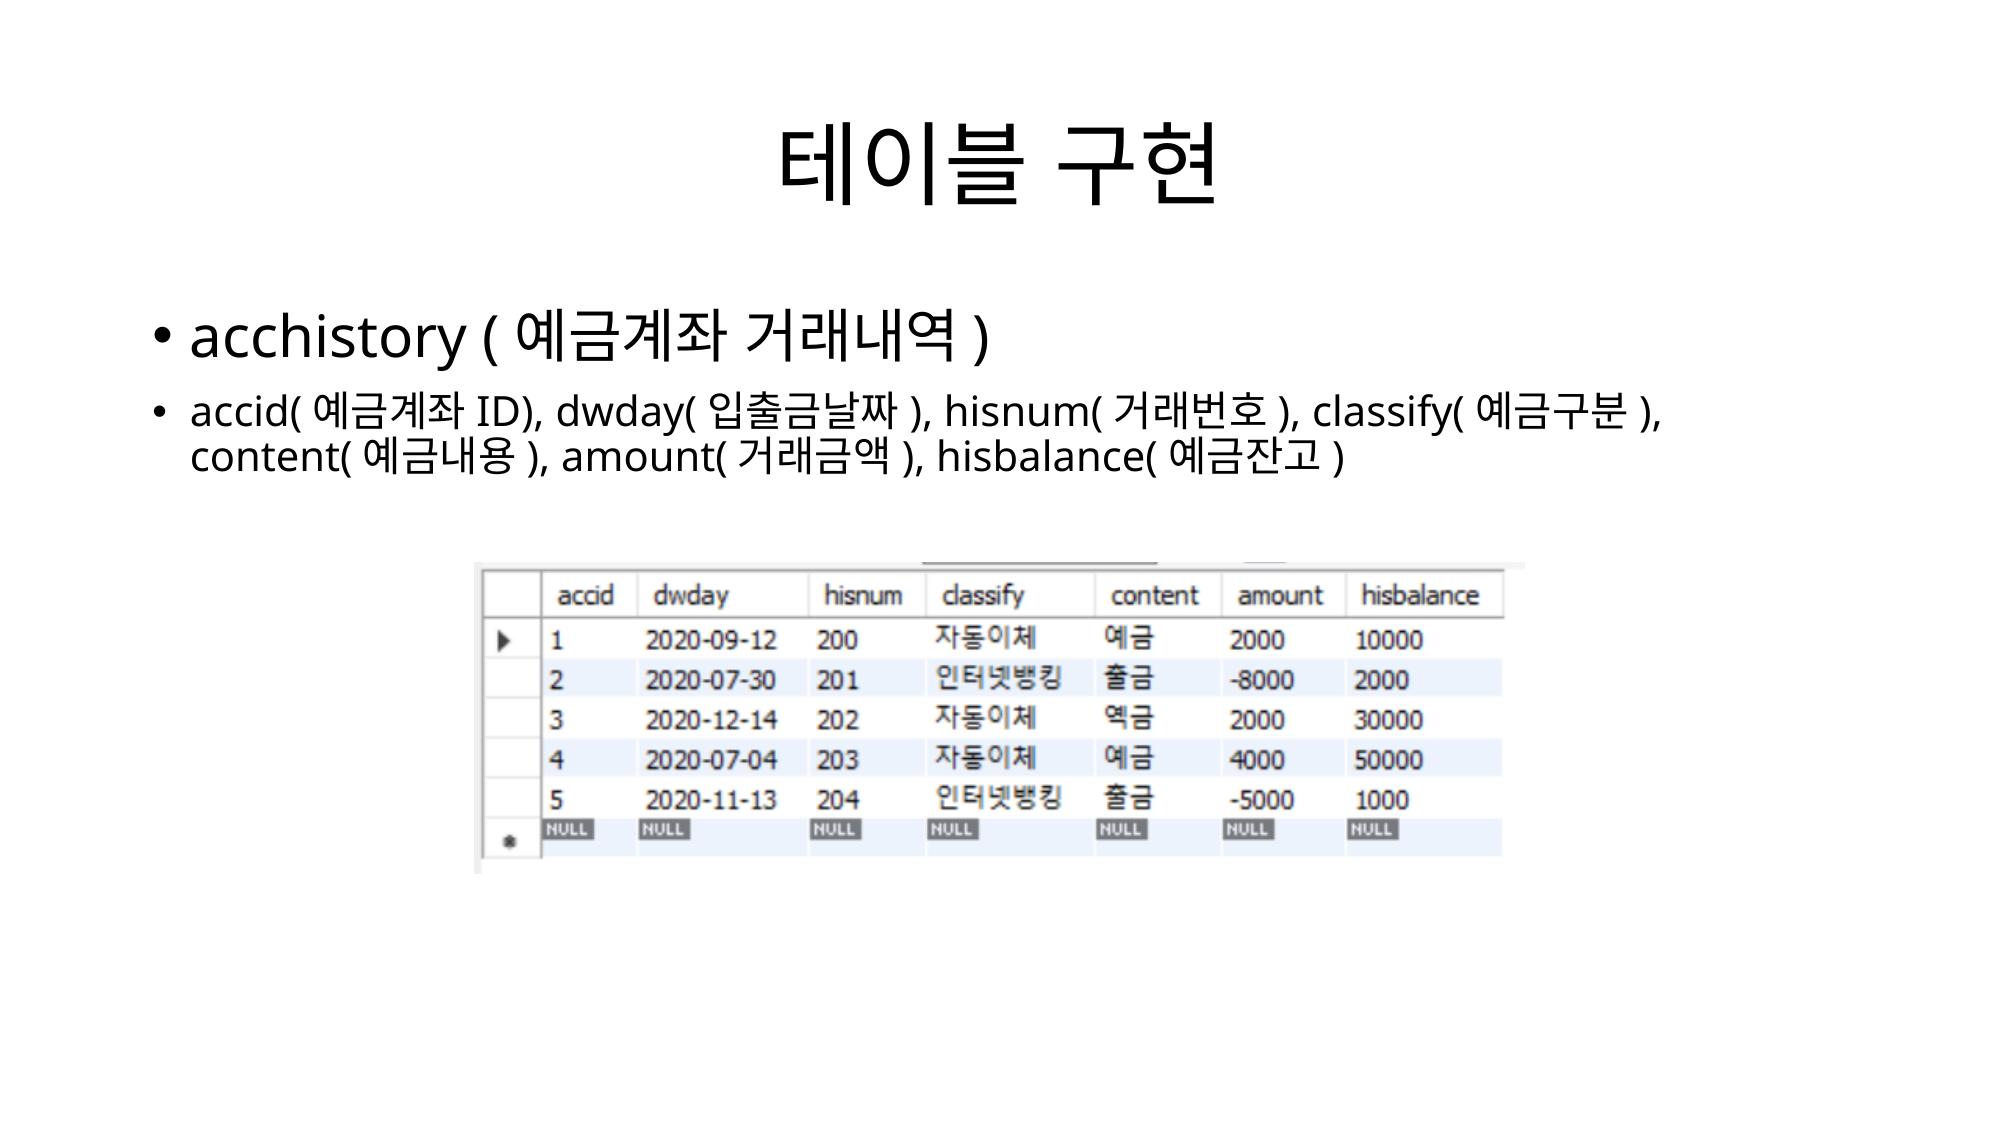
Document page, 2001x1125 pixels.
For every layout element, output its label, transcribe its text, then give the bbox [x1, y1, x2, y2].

picture [474, 562, 1525, 874]
list acchistory (예금계좌 거래내역) accid(예금계좌ID), dwday(입출금날짜), hisnum(거래번호), classify(예금구분), content(예금내용), amount(거래금액), hisbalance(예금잔고) [137, 299, 1863, 1014]
title 테이블 구현 [137, 59, 1863, 278]
